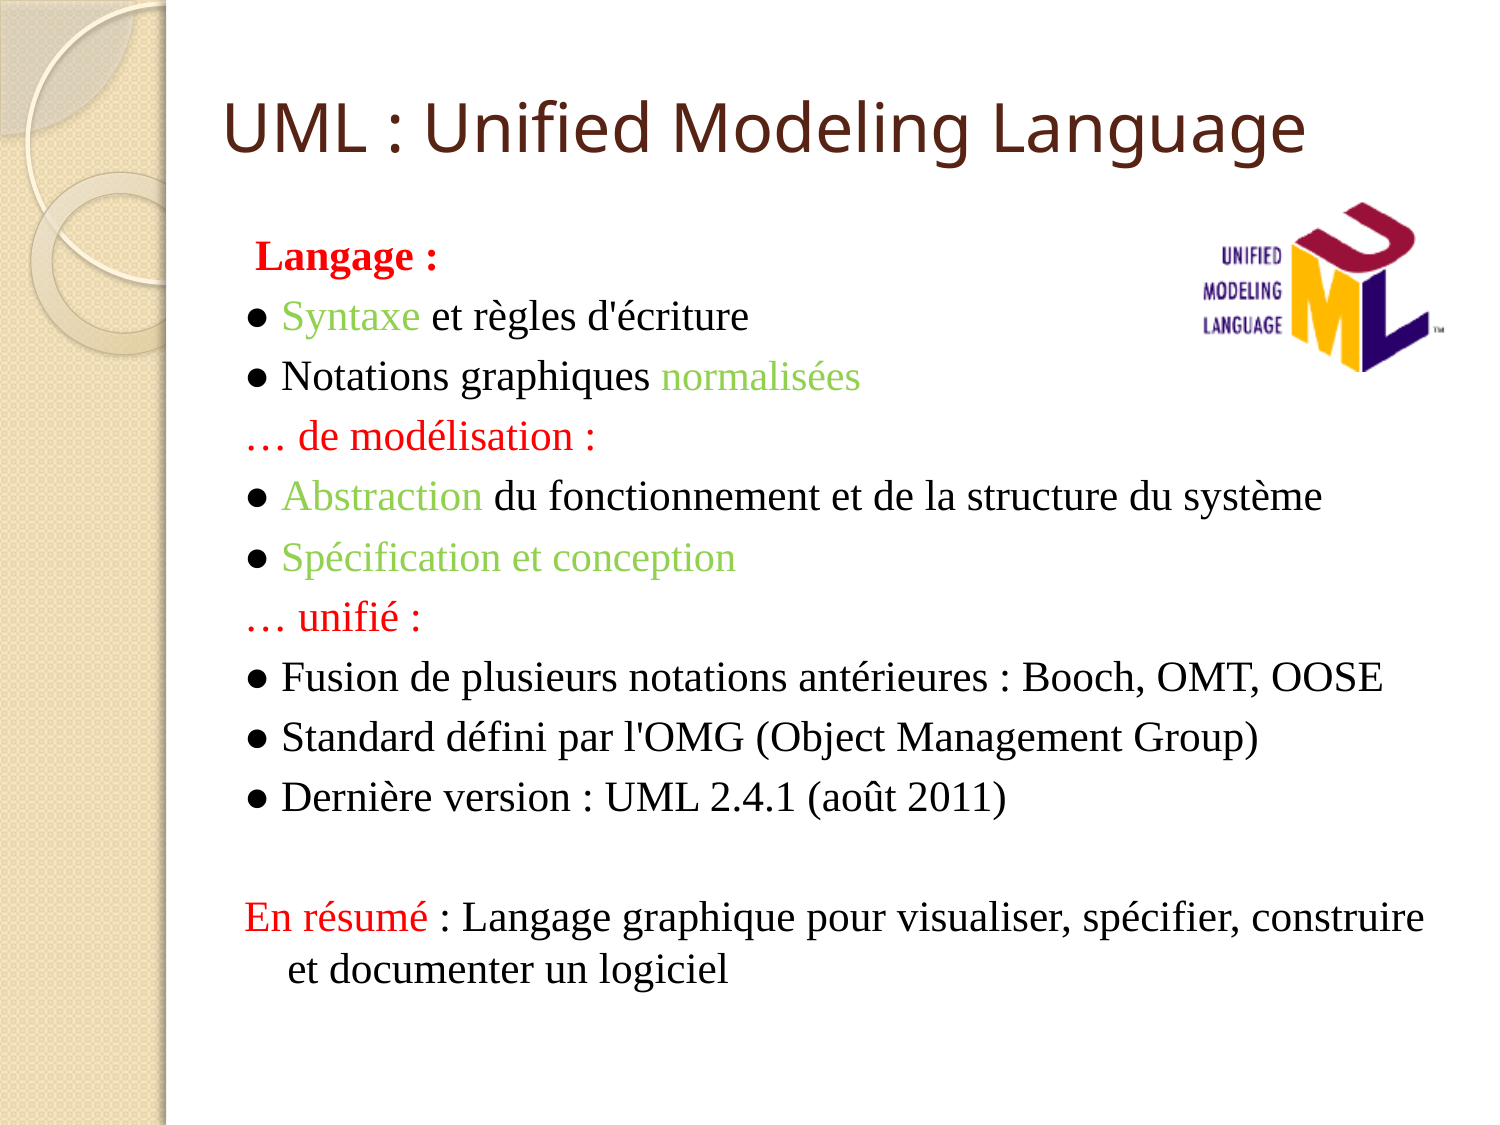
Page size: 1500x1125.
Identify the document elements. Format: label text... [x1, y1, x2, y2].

picture [1186, 184, 1452, 373]
title UML : Unified Modeling Language [206, 54, 1365, 197]
list Langage : ● Syntaxe et règles d'écriture ● Notations graphiques normalisées … de modélisation : ● Abstraction du fonctionnement et de la structure du système ● Spécification et conception … unifié : ● Fusion de plusieurs notations antérieures : Booch, OMT, OOSE ● Standard défini par l'OMG (Object Management Group) ● Dernière version : UML 2.4.1 (août 2011) En résumé : Langage graphique pour visualiser, spécifier, construire et documenter un logiciel [216, 219, 1447, 1008]
